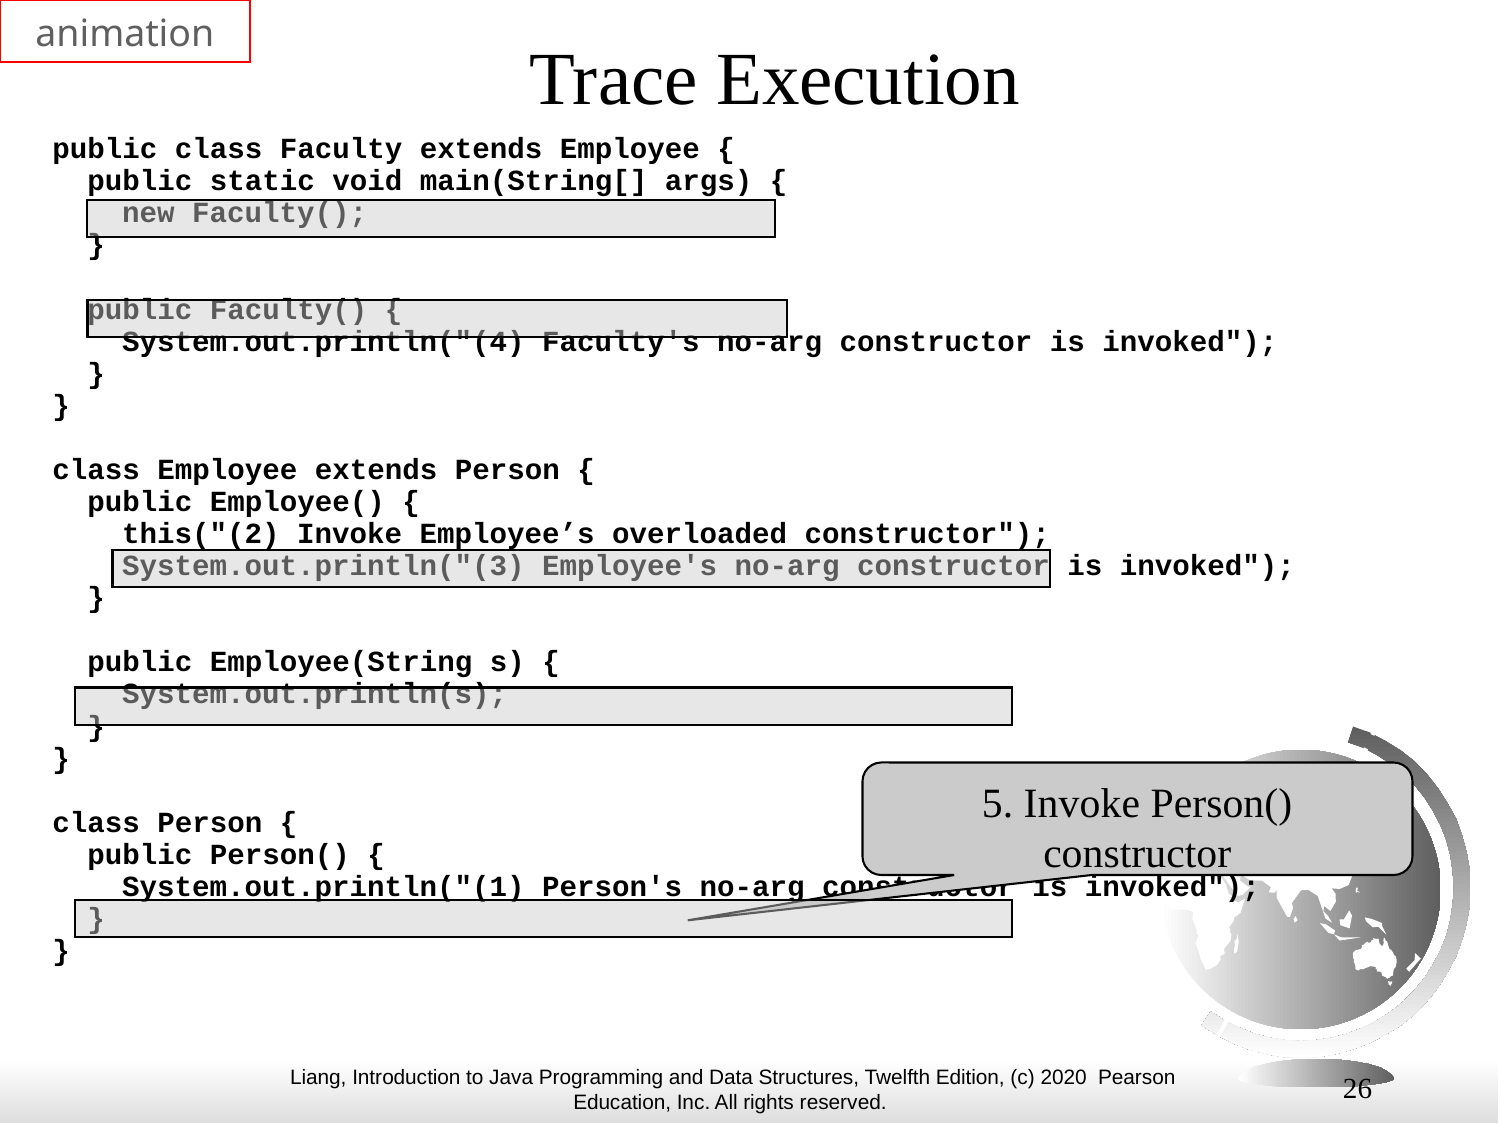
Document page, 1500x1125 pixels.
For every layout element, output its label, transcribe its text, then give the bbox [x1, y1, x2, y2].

text_box [112, 549, 1050, 588]
text_box [75, 900, 1013, 938]
text_box [87, 299, 788, 338]
title Trace Execution [262, 37, 1288, 113]
text_box [87, 200, 775, 238]
text_box 5. Invoke Person() constructor [807, 762, 1413, 900]
text_box public class Faculty extends Employee { public static void main(String[] args) { new Faculty(); } public Faculty() { System.out.println("(4) Faculty's no-arg constructor is invoked"); } } class Employee extends Person { public Employee() { this("(2) Invoke Employee’s overloaded constructor"); System.out.println("(3) Employee's no-arg constructor is invoked"); } public Employee(String s) { System.out.println(s); } } class Person { public Person() { System.out.println("(1) Person's no-arg constructor is invoked"); } } [37, 137, 1463, 972]
text_box animation [0, 0, 250, 63]
slide_number 26 [1074, 1049, 1388, 1125]
text_box [75, 687, 1013, 725]
